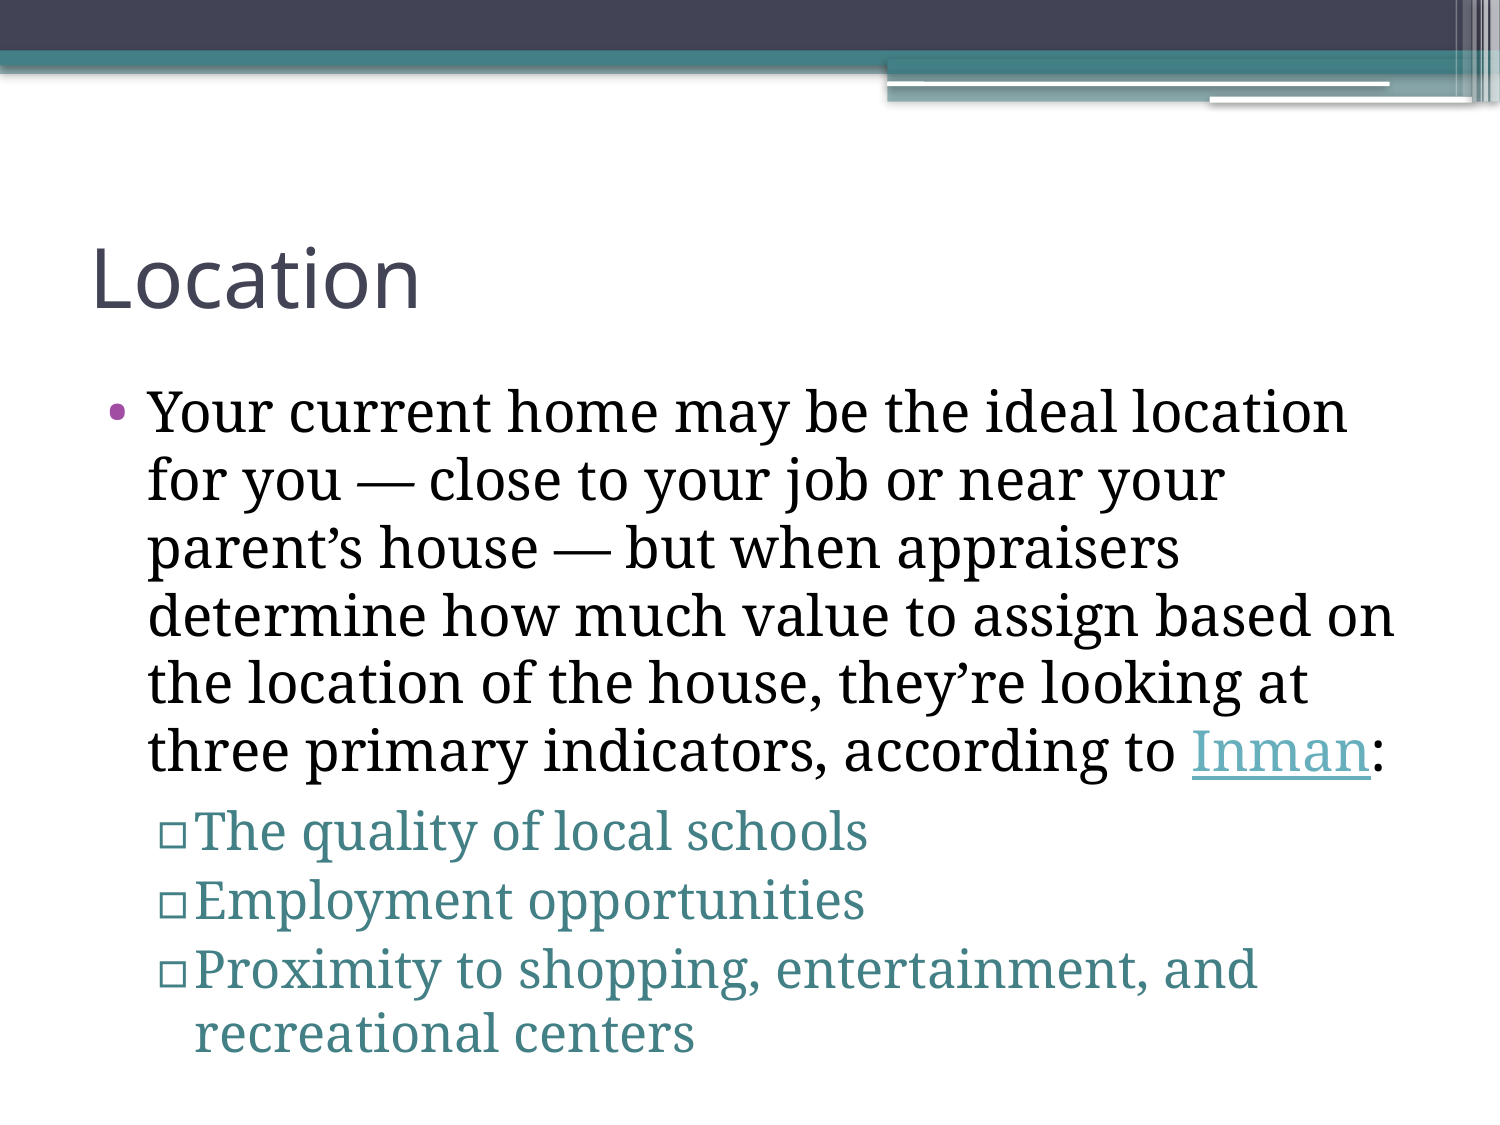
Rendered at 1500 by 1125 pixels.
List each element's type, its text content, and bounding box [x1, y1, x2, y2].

title Location [75, 187, 1425, 363]
list Your current home may be the ideal location for you — close to your job or near your parent’s house — but when appraisers determine how much value to assign based on the location of the house, they’re looking at three primary indicators, according to Inman: The quality of local schools Employment opportunities Proximity to shopping, entertainment, and recreational centers [75, 368, 1425, 1079]
